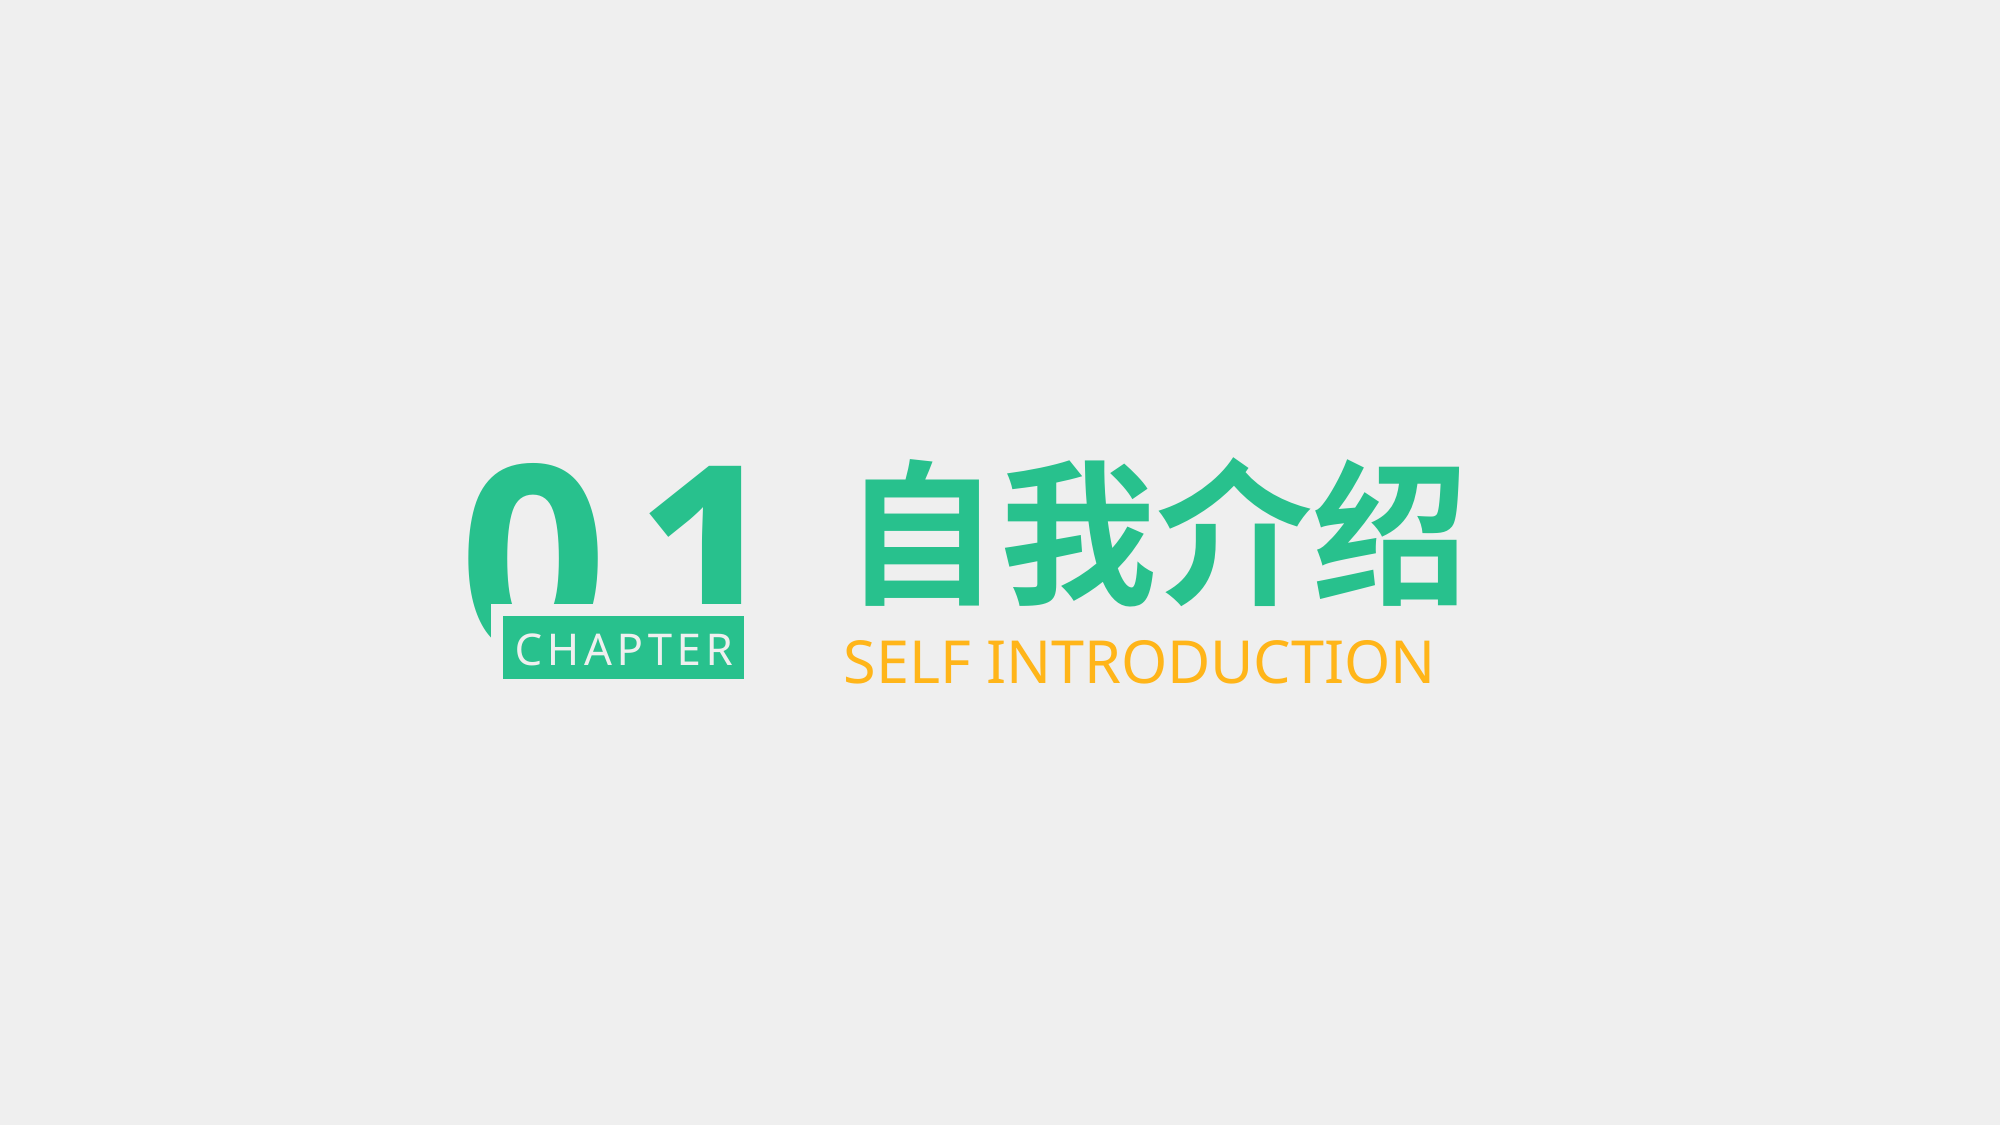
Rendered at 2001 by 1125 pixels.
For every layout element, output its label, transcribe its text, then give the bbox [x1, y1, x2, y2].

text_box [415, 385, 828, 715]
text_box 自我介绍 SELF INTRODUCTION [829, 428, 1588, 703]
